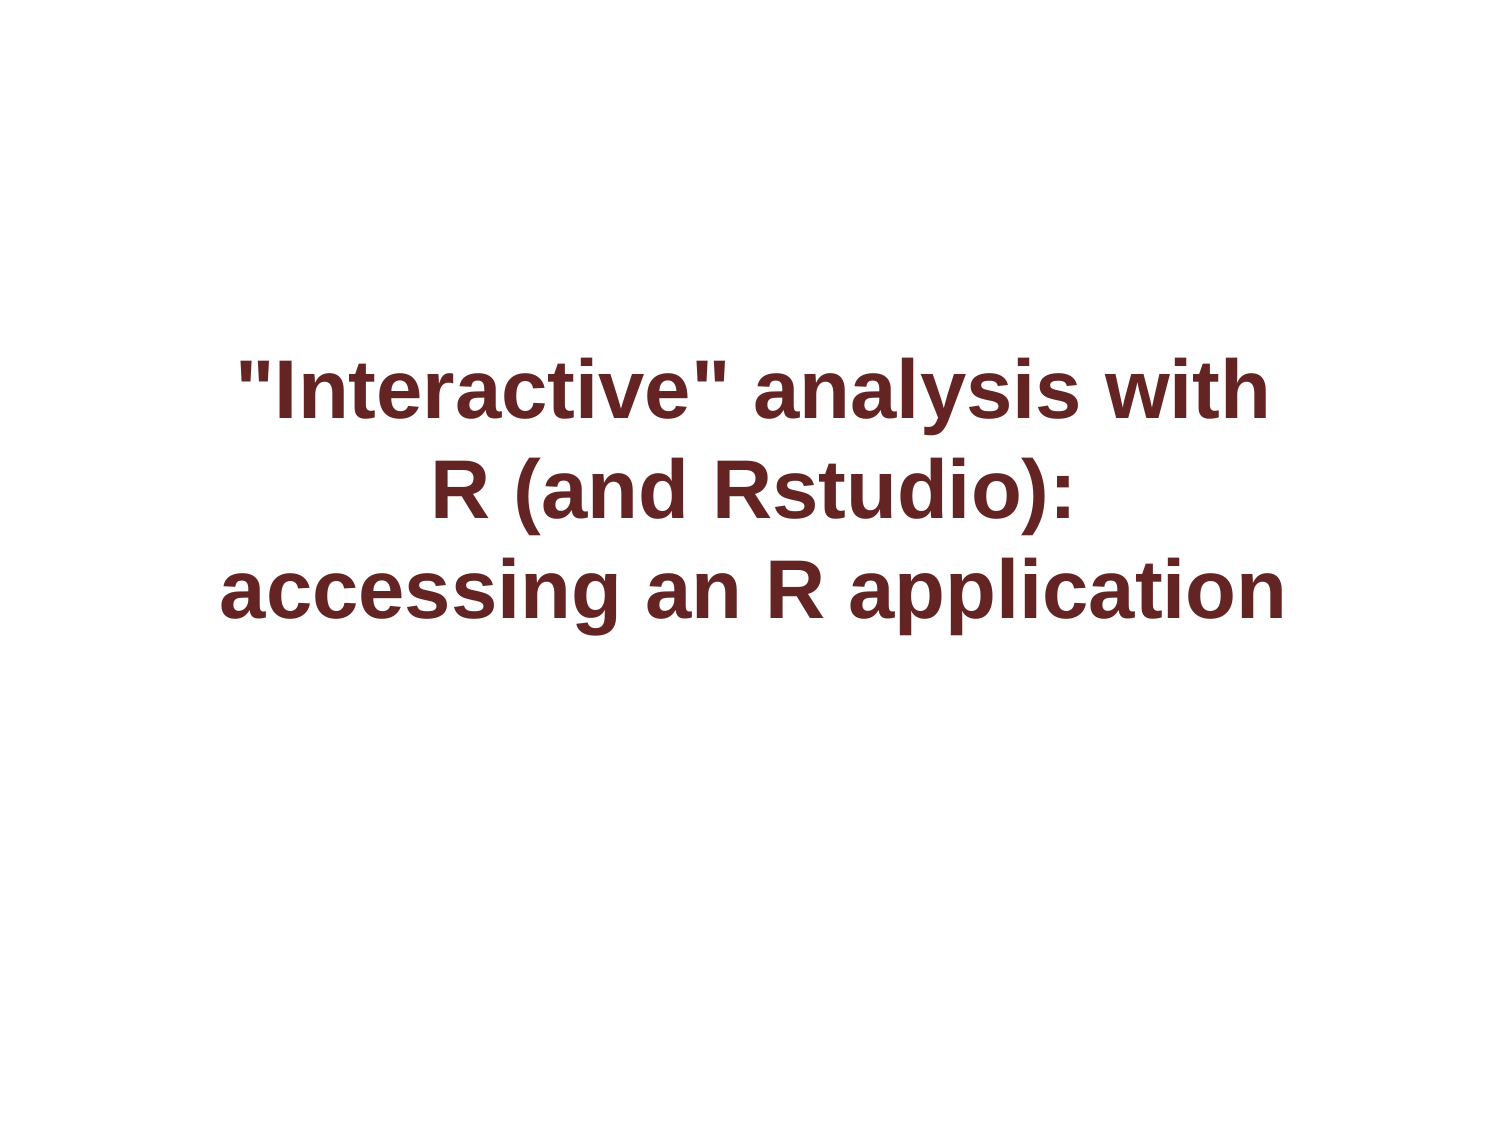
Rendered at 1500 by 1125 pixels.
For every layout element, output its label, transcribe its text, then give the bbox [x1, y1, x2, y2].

title "Interactive" analysis with R (and Rstudio): accessing an R application [116, 327, 1392, 589]
